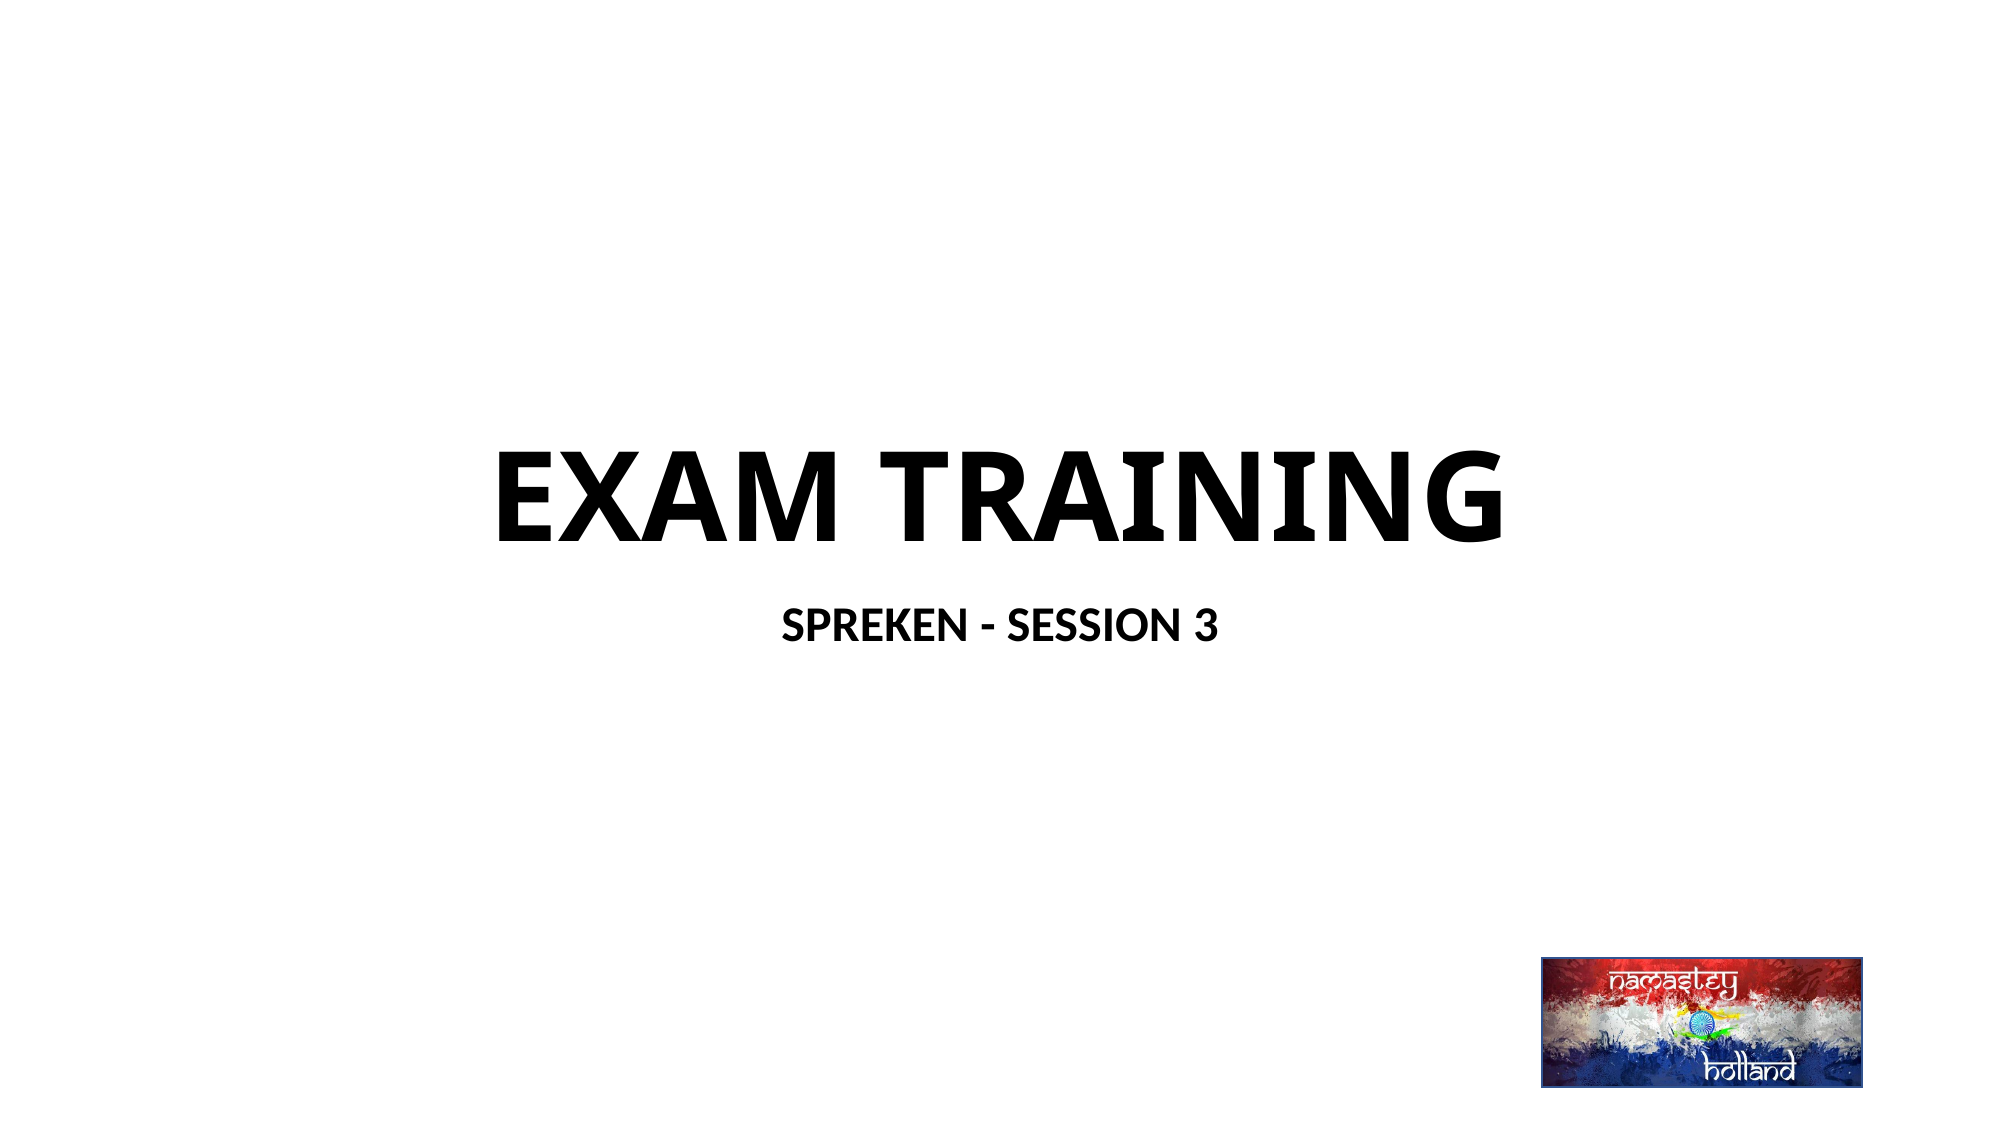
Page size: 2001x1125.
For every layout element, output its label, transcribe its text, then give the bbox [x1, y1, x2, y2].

picture [1543, 959, 1861, 1086]
title EXAM TRAINING [249, 184, 1750, 576]
subtitle SPREKEN - SESSION 3 [249, 590, 1750, 863]
